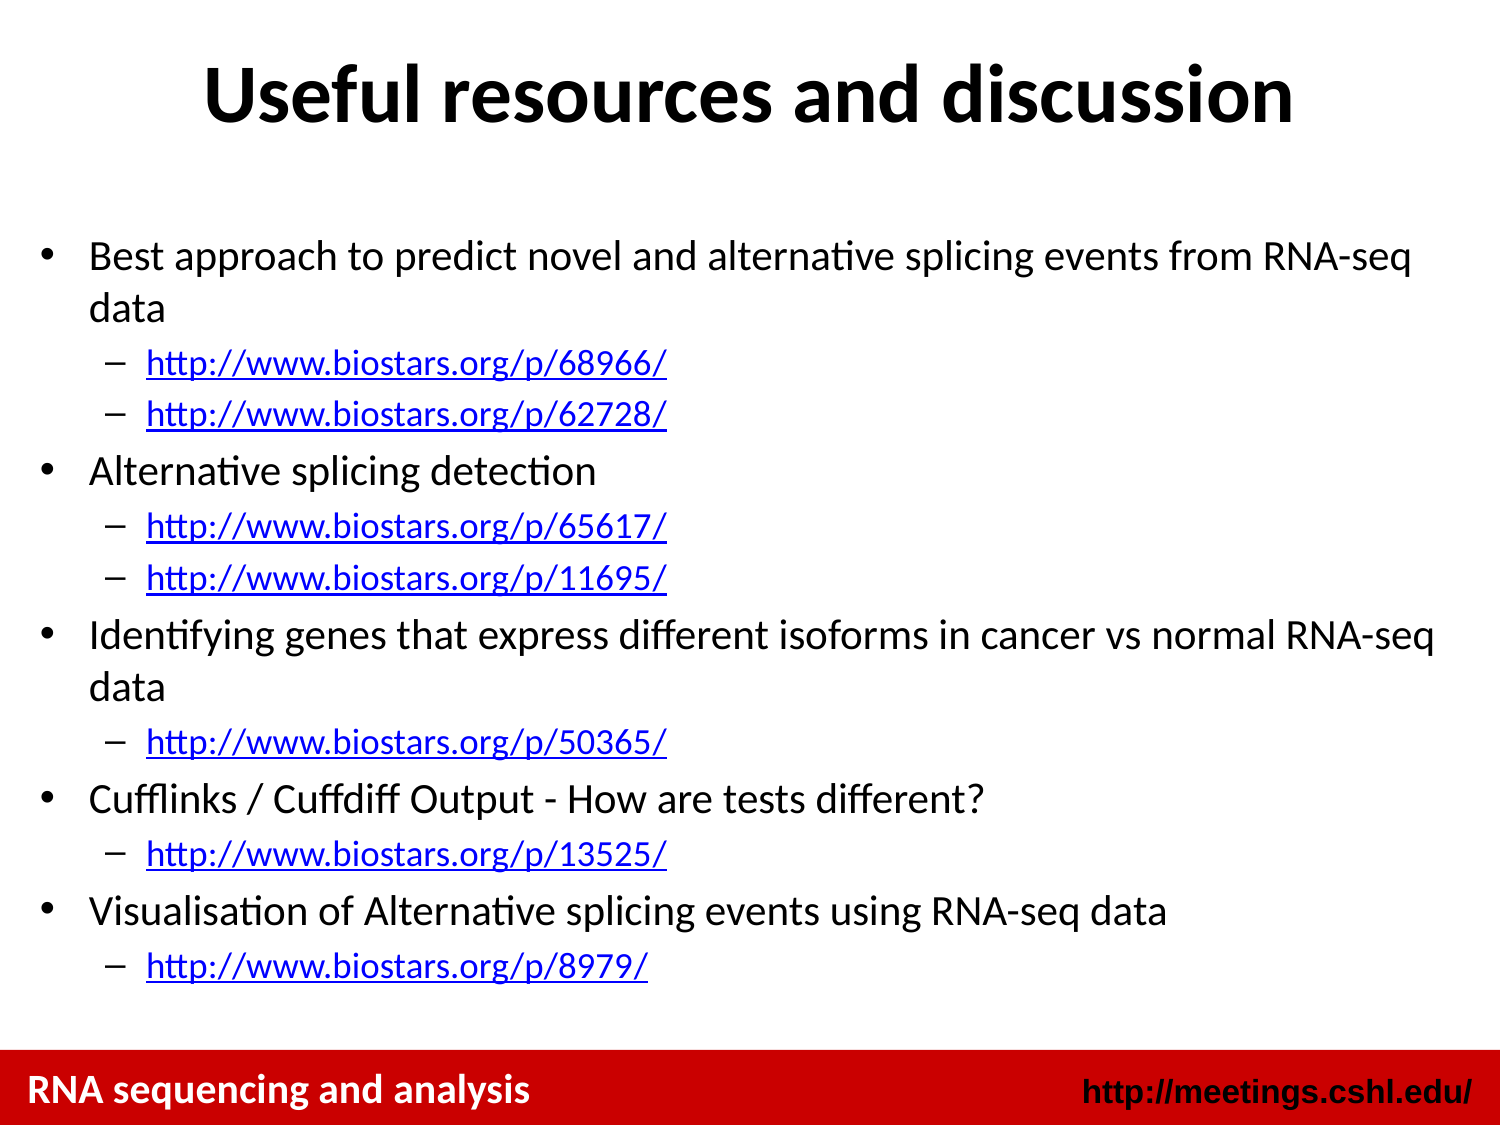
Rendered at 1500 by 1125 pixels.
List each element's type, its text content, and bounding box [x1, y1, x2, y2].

list Best approach to predict novel and alternative splicing events from RNA-seq data http://www.biostars.org/p/68966/ http://www.biostars.org/p/62728/ Alternative splicing detection http://www.biostars.org/p/65617/ http://www.biostars.org/p/11695/ Identifying genes that express different isoforms in cancer vs normal RNA-seq data http://www.biostars.org/p/50365/ Cufflinks / Cuffdiff Output - How are tests different? http://www.biostars.org/p/13525/ Visualisation of Alternative splicing events using RNA-seq data http://www.biostars.org/p/8979/ [24, 220, 1475, 995]
title Useful resources and discussion [24, 0, 1475, 184]
